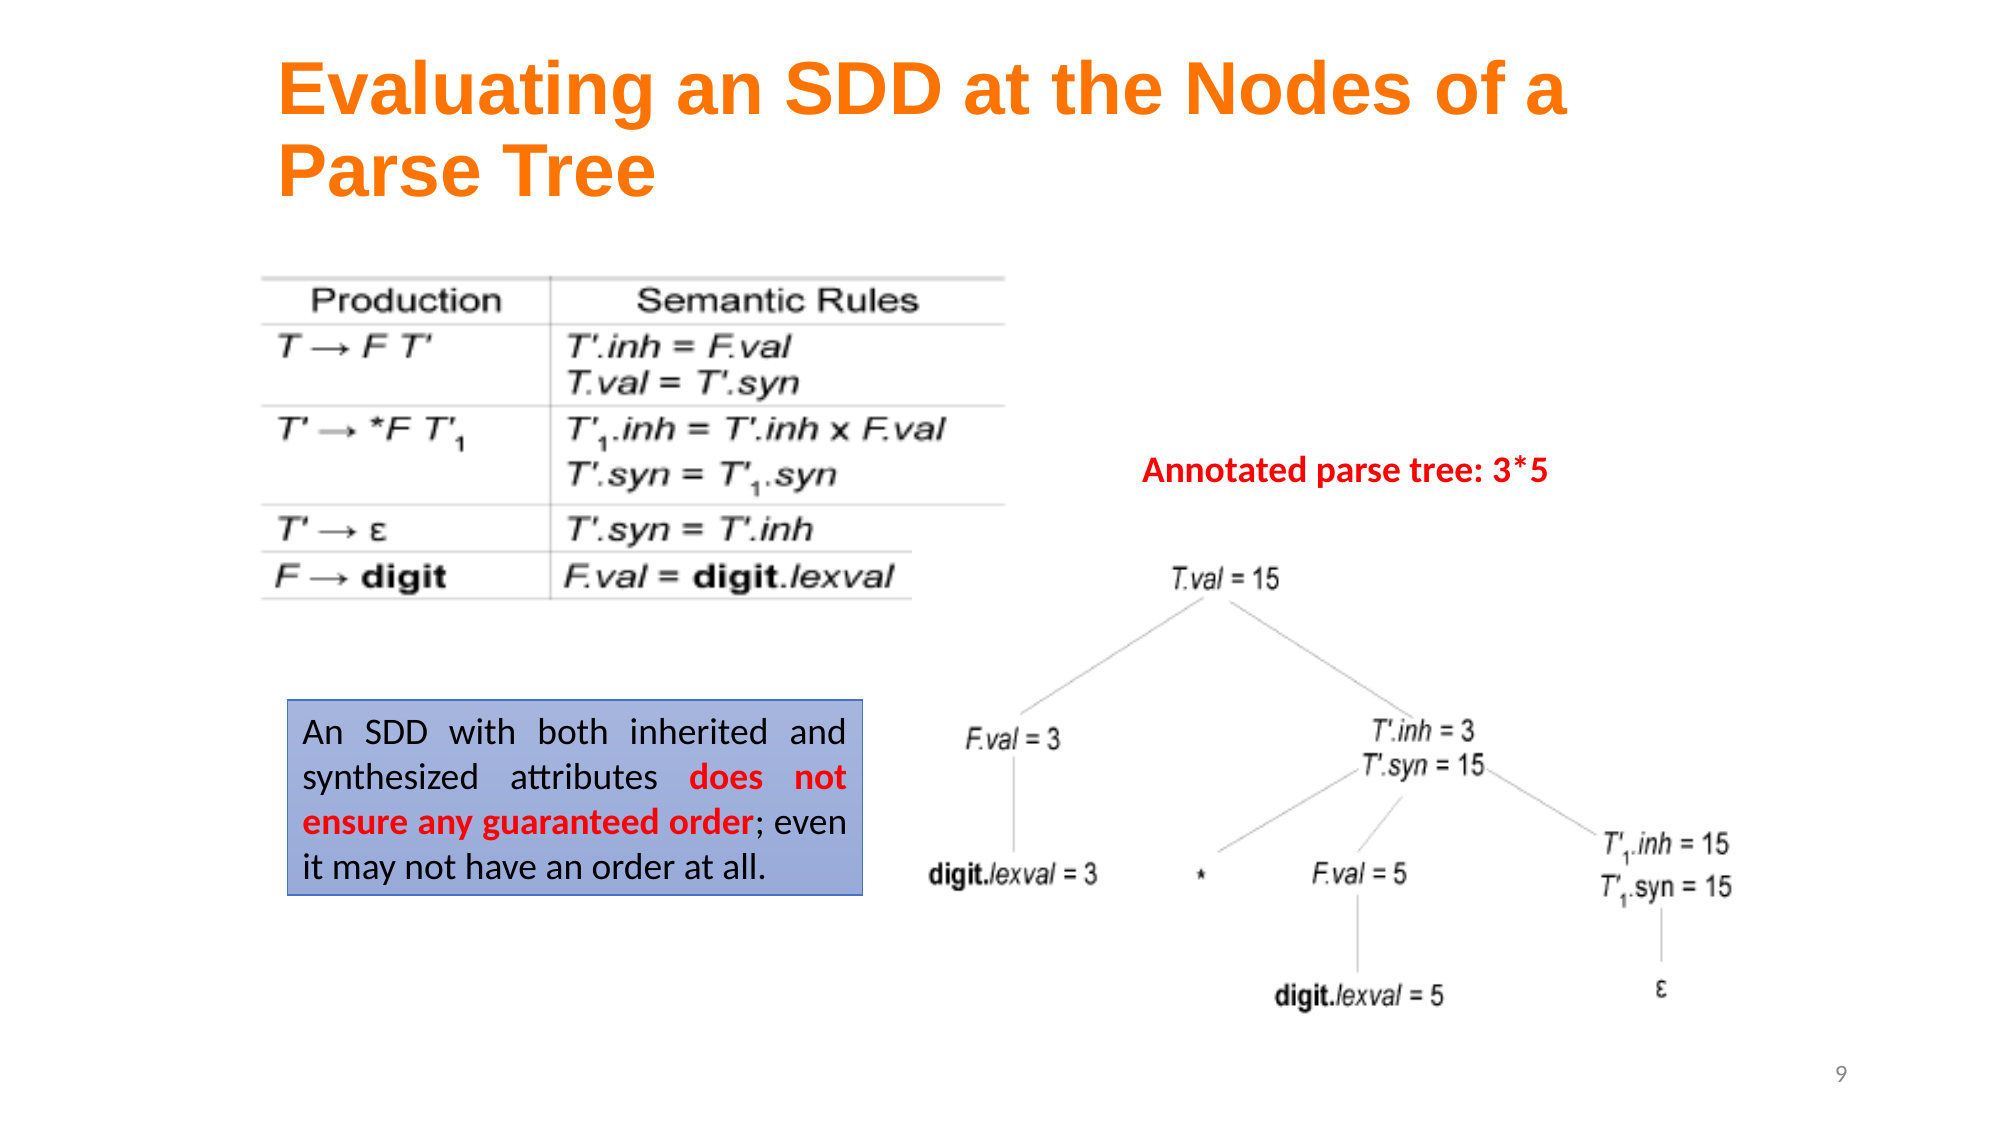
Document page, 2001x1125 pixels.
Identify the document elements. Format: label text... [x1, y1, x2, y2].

slide_number ‹#› [1412, 1042, 1863, 1103]
text_box An SDD with both inherited and synthesized attributes does not ensure any guaranteed order; even it may not have an order at all. [287, 699, 863, 895]
text_box Annotated parse tree: 3*5 [1124, 437, 1575, 498]
title Evaluating an SDD at the Nodes of a Parse Tree [262, 50, 1750, 213]
picture [258, 262, 1745, 1026]
